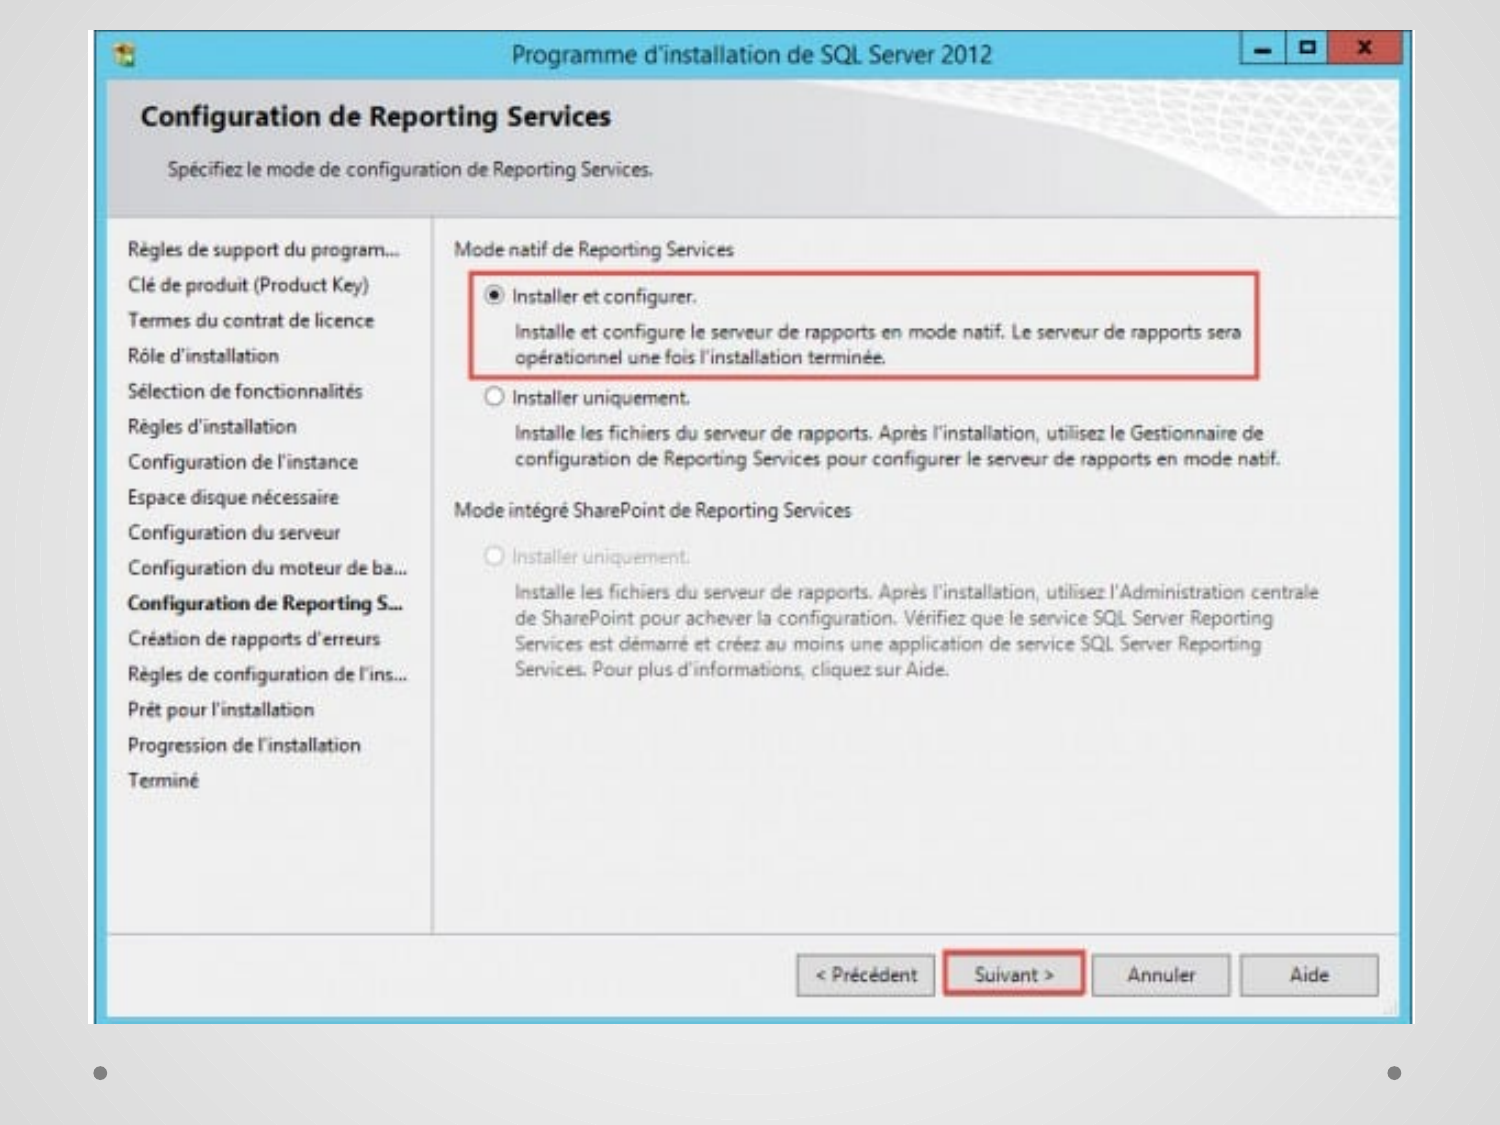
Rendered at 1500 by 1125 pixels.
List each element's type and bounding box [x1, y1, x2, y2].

list [88, 30, 1415, 1024]
